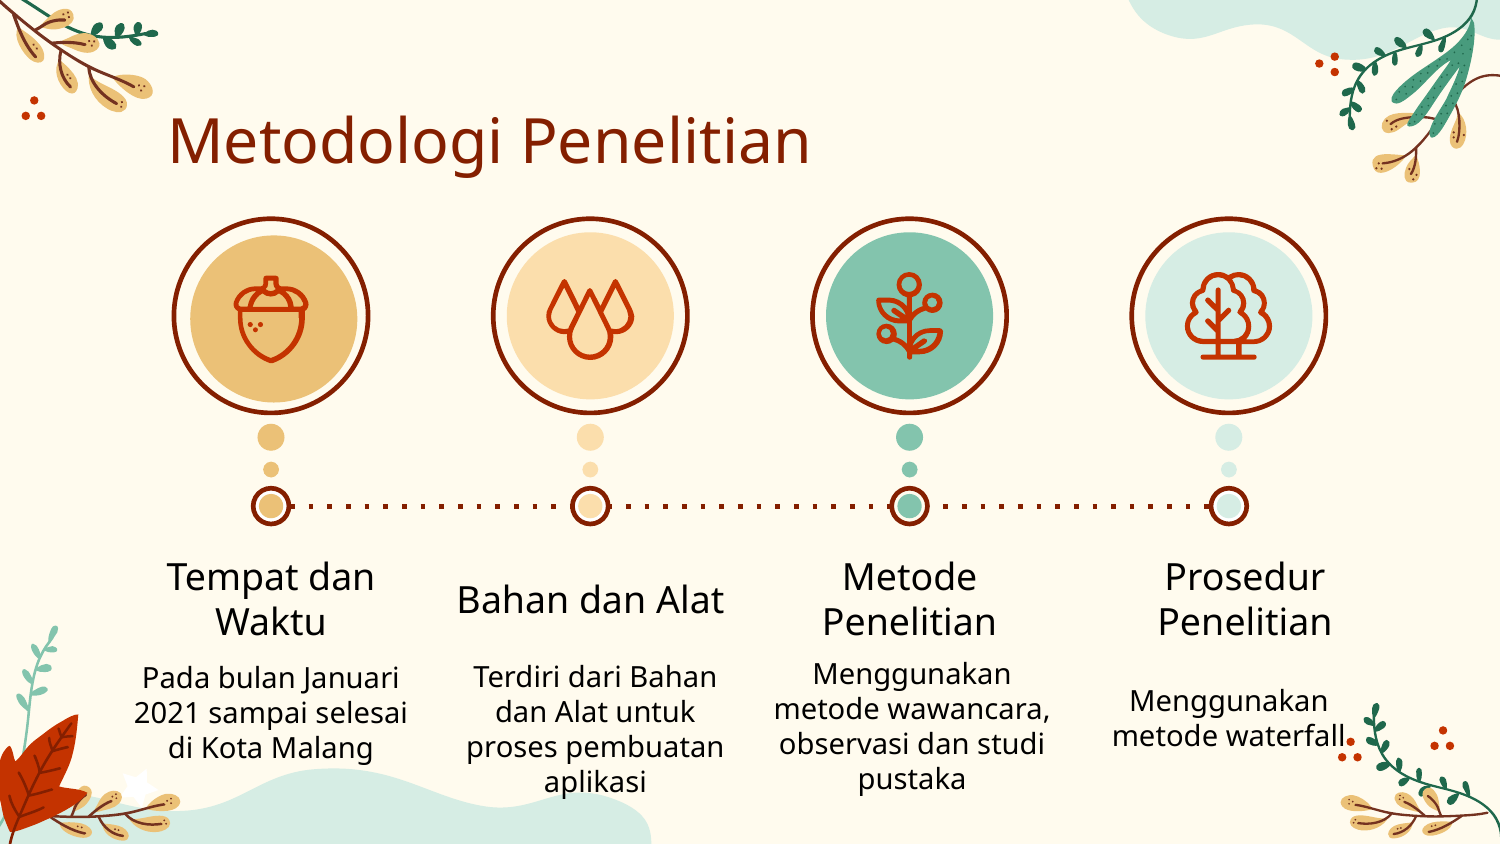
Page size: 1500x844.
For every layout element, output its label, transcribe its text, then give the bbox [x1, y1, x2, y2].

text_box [232, 275, 310, 364]
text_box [895, 423, 924, 519]
text_box [546, 278, 635, 361]
title Metodologi Penelitian [152, 85, 1092, 178]
text_box [190, 235, 358, 403]
text_box Pada bulan Januari 2021 sampai selesai di Kota Malang [116, 643, 426, 781]
text_box [173, 218, 369, 413]
text_box Bahan dan Alat [435, 563, 745, 634]
text_box Metode Penelitian [755, 563, 1065, 634]
text_box Terdiri dari Bahan dan Alat untuk proses pembuatan aplikasi [440, 652, 750, 805]
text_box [257, 423, 285, 519]
text_box Prosedur Penelitian [1074, 563, 1416, 634]
text_box Menggunakan metode wawancara, observasi dan studi pustaka [757, 657, 1067, 793]
text_box Menggunakan metode waterfall [1074, 654, 1384, 781]
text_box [576, 423, 605, 519]
text_box [826, 232, 994, 400]
text_box [506, 232, 674, 400]
text_box [1131, 218, 1326, 413]
text_box [493, 218, 688, 413]
text_box [1145, 232, 1313, 400]
text_box [876, 272, 944, 360]
text_box Tempat dan Waktu [116, 563, 426, 634]
text_box [1184, 272, 1273, 360]
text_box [1215, 423, 1243, 519]
text_box [812, 218, 1007, 413]
